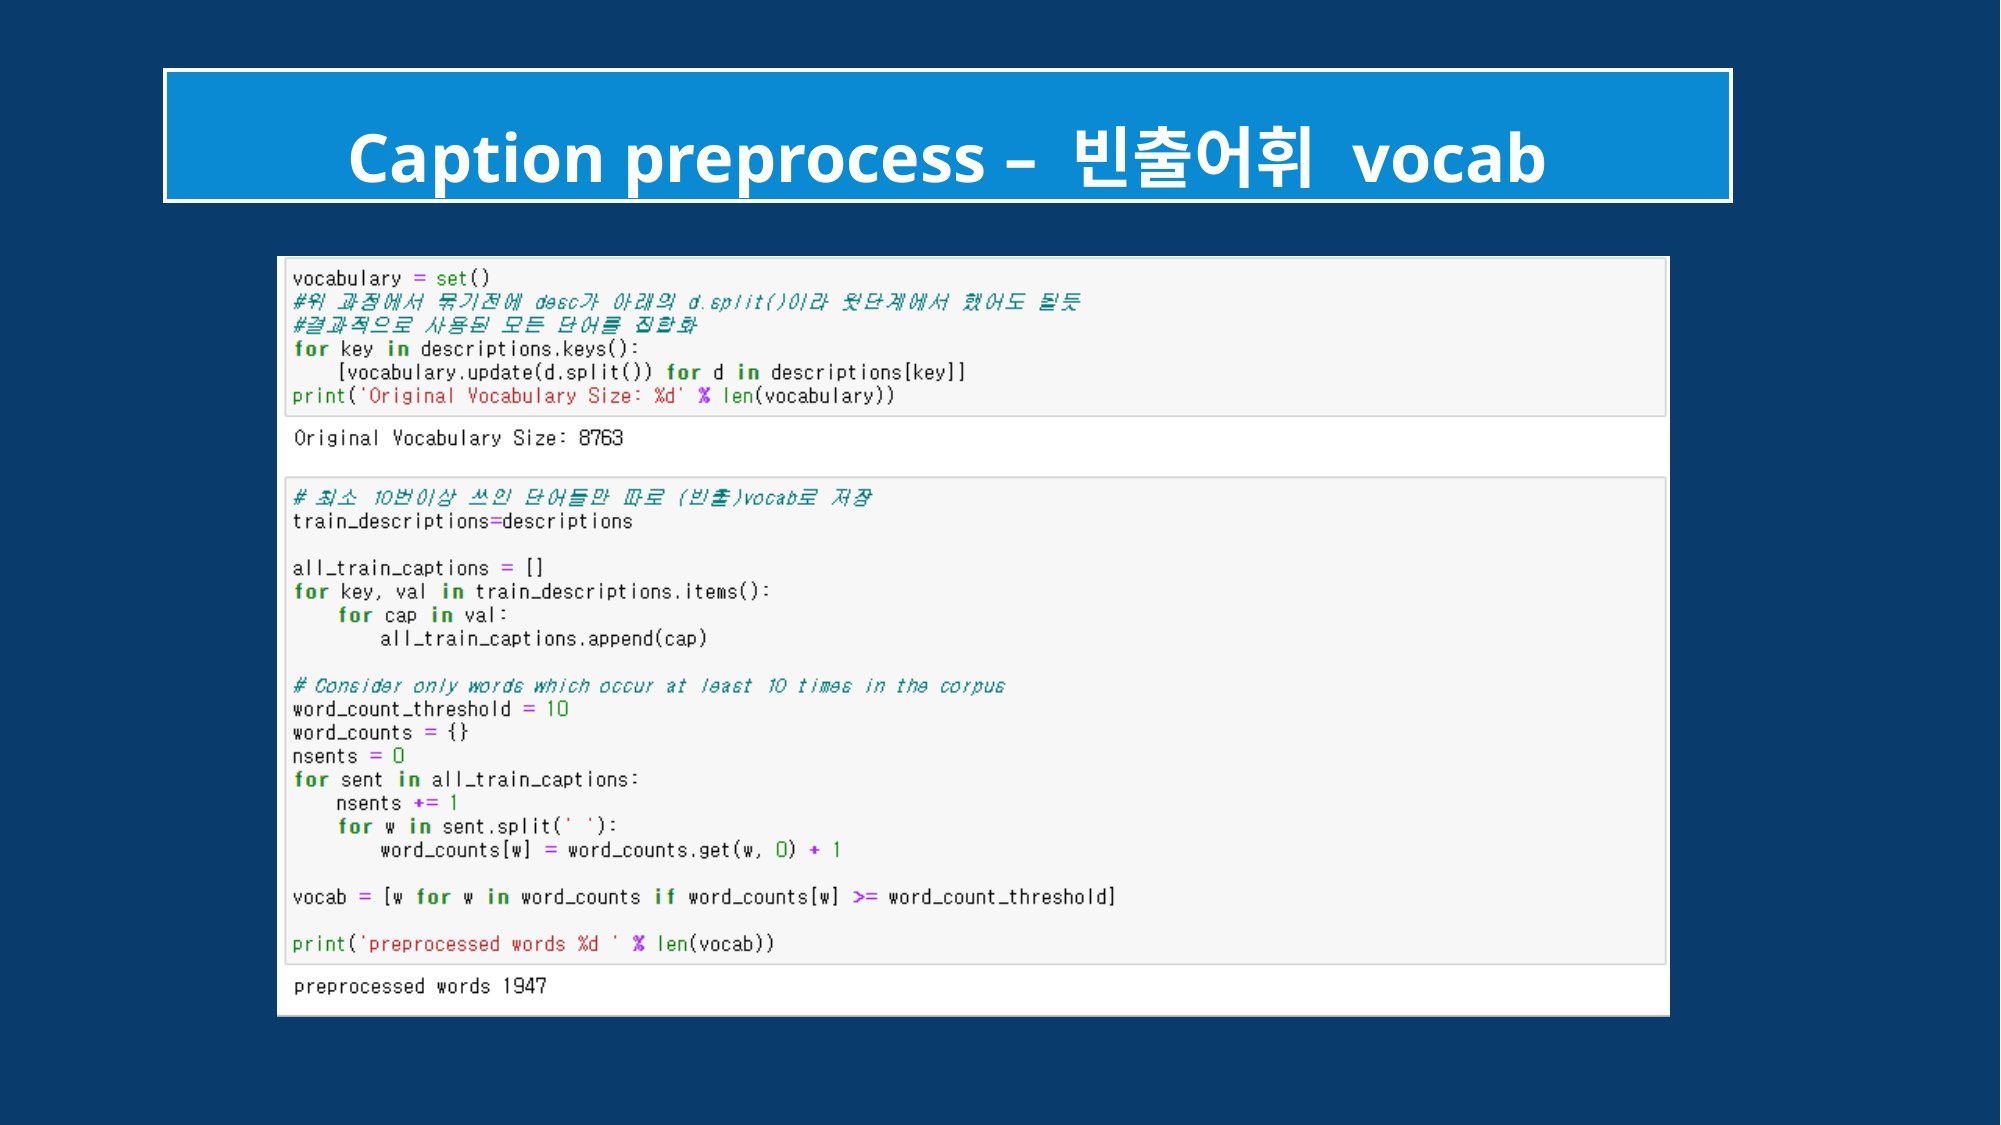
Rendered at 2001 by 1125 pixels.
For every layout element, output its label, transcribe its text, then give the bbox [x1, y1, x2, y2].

picture [277, 256, 1670, 1017]
text_box Caption preprocess – 빈출어휘 vocab [164, 69, 1732, 202]
